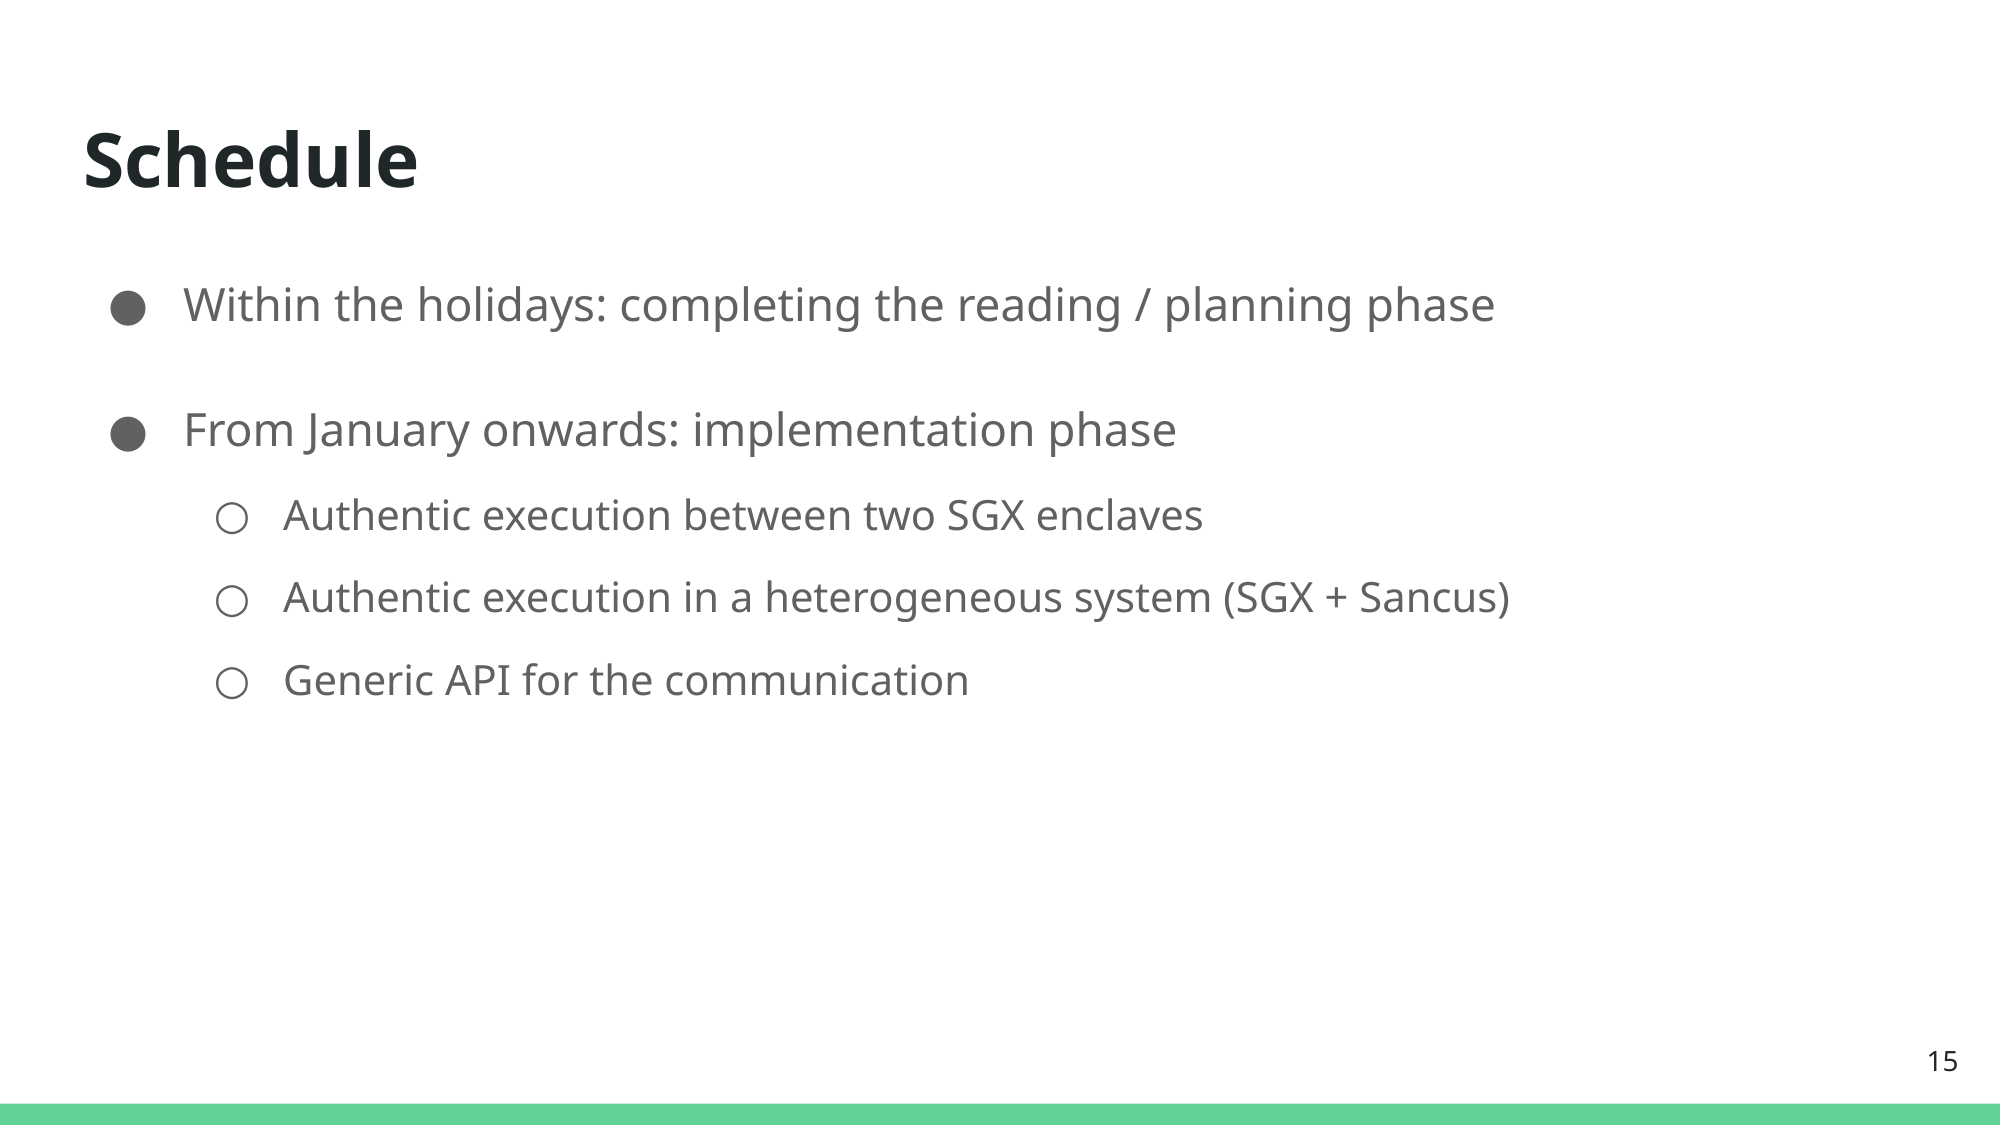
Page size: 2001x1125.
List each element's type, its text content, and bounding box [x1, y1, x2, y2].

list Within the holidays: completing the reading / planning phase From January onwards: implementation phase Authentic execution between two SGX enclaves Authentic execution in a heterogeneous system (SGX + Sancus) Generic API for the communication [68, 252, 1932, 1000]
title Schedule [68, 97, 1932, 223]
slide_number 15 [1853, 1019, 1974, 1106]
